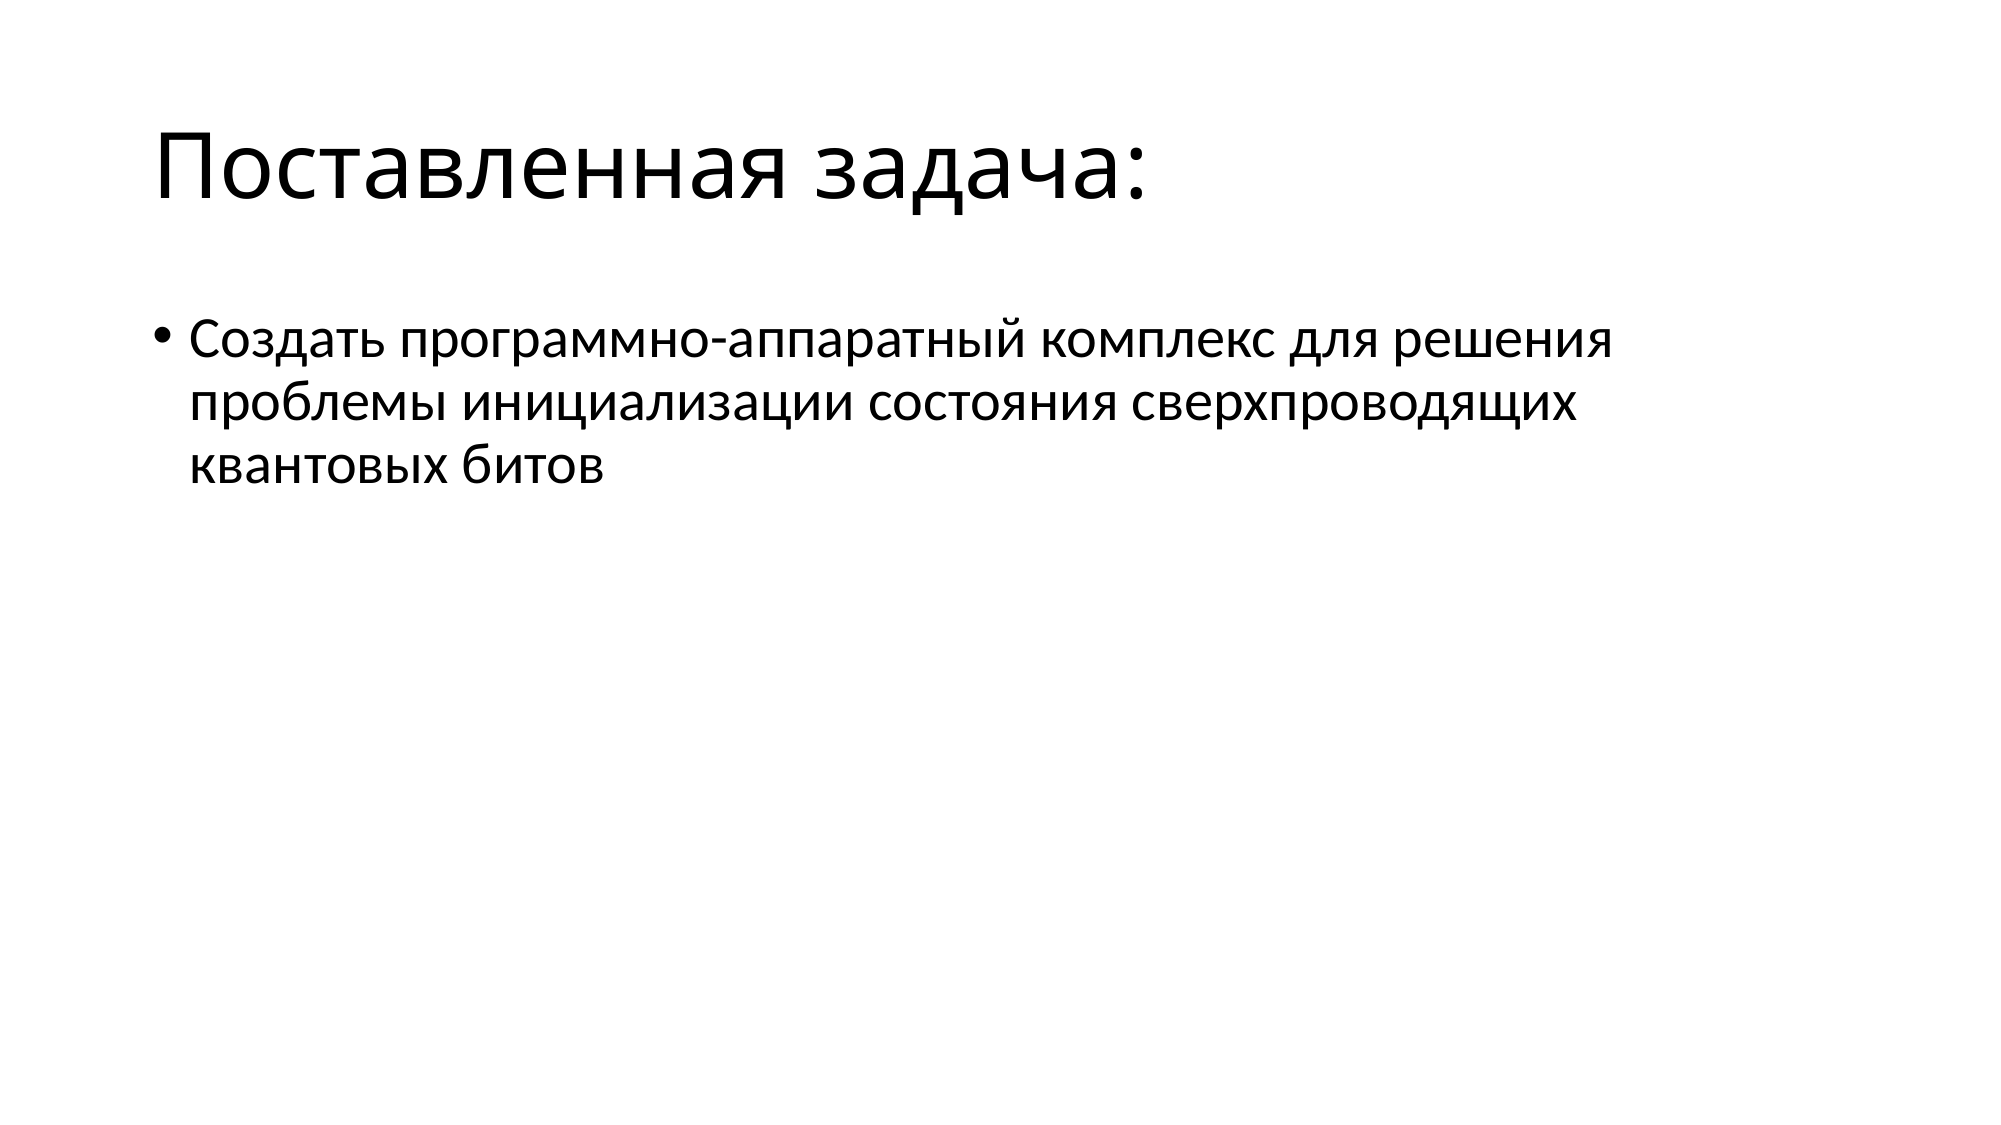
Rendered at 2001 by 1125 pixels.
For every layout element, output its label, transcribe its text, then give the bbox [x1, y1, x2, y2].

title Поставленная задача: [137, 59, 1863, 278]
list Создать программно-аппаратный комплекс для решения проблемы инициализации состояния сверхпроводящих квантовых битов [137, 299, 1863, 1014]
